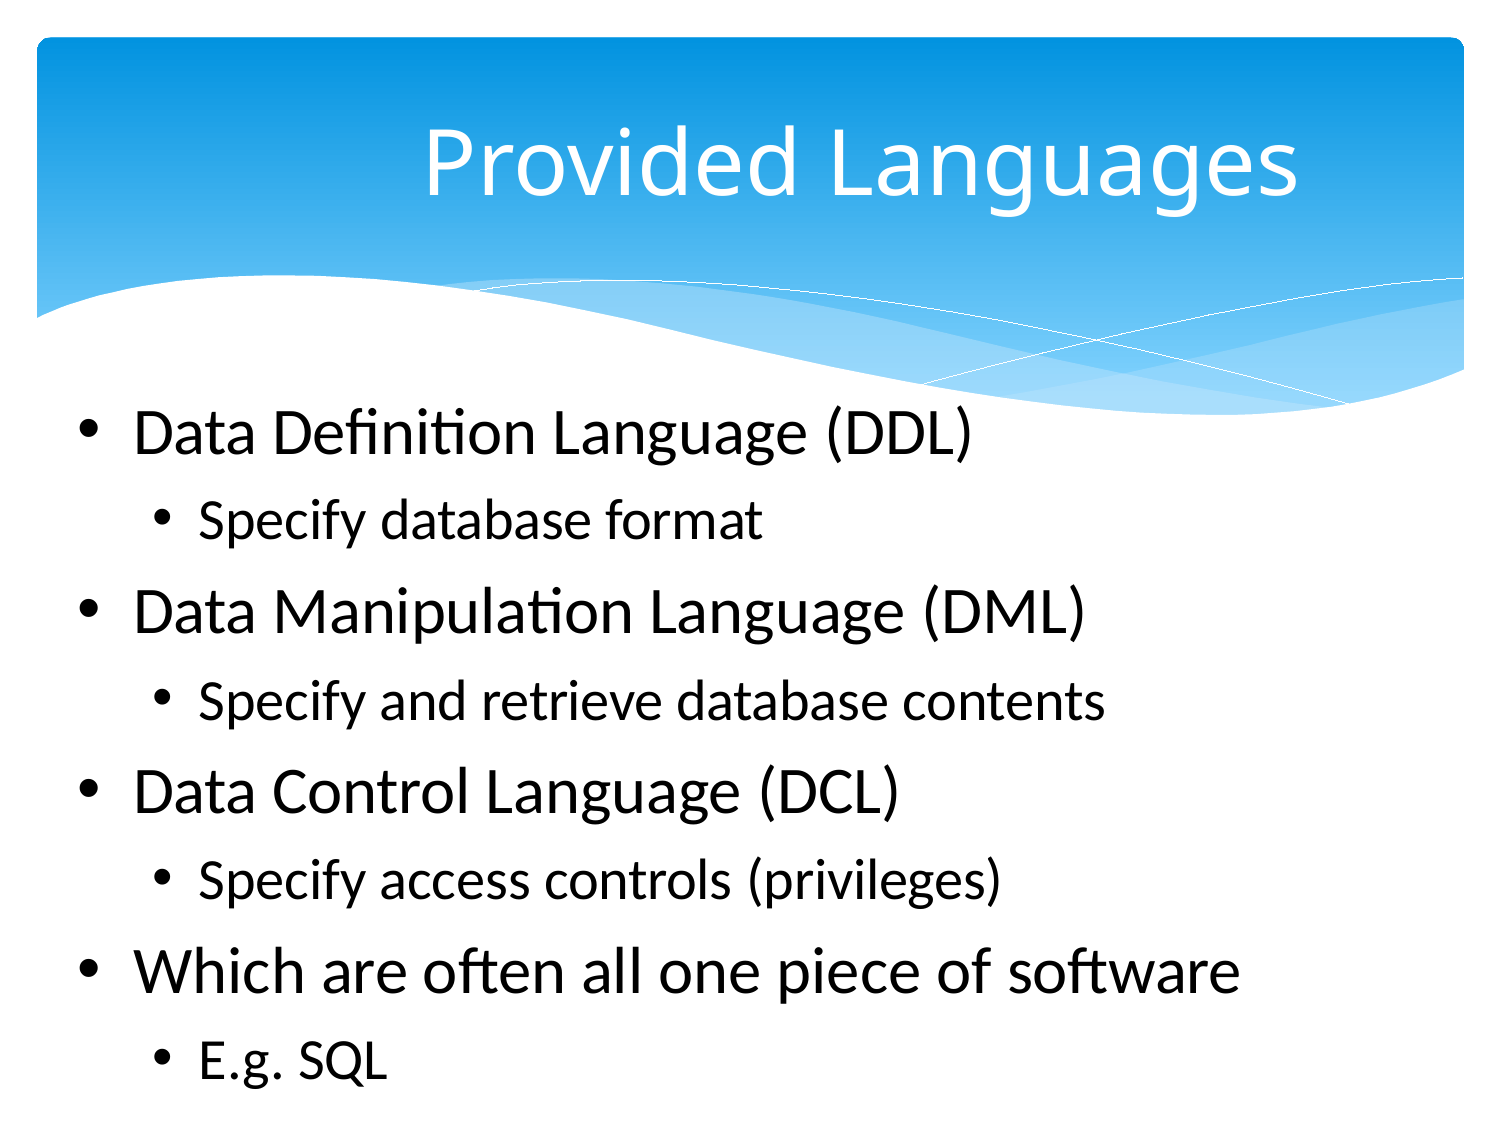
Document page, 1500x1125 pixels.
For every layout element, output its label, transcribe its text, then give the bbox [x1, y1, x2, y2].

text_box Data Definition Language (DDL) Specify database format Data Manipulation Language (DML) Specify and retrieve database contents Data Control Language (DCL) Specify access controls (privileges) Which are often all one piece of software E.g. SQL [74, 387, 1252, 1092]
title Provided Languages [75, 64, 1425, 253]
